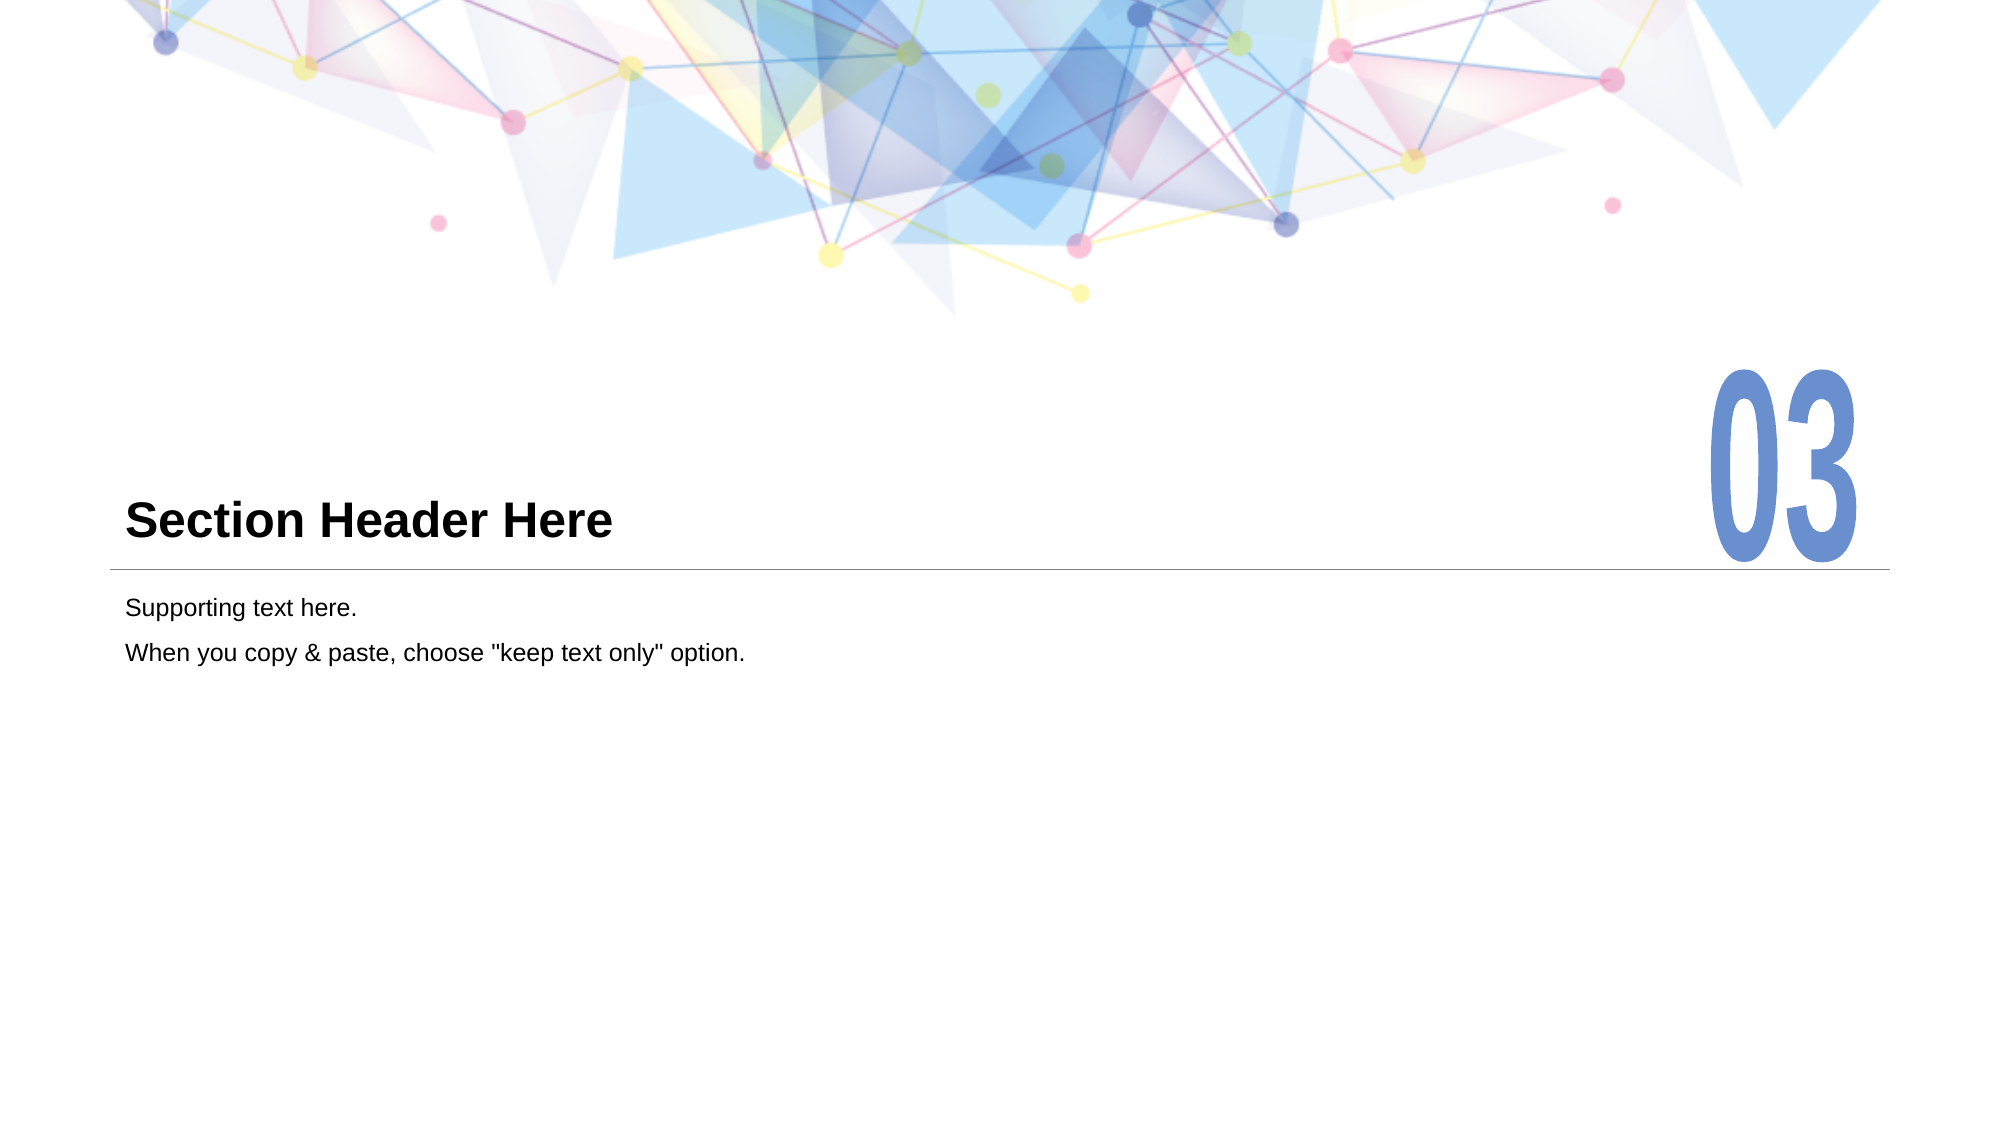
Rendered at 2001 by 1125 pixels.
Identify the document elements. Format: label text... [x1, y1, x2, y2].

list Supporting text here. When you copy & paste, choose "keep text only" option. [109, 569, 1890, 748]
picture [7, 0, 1890, 442]
title Section Header Here [109, 480, 1890, 563]
